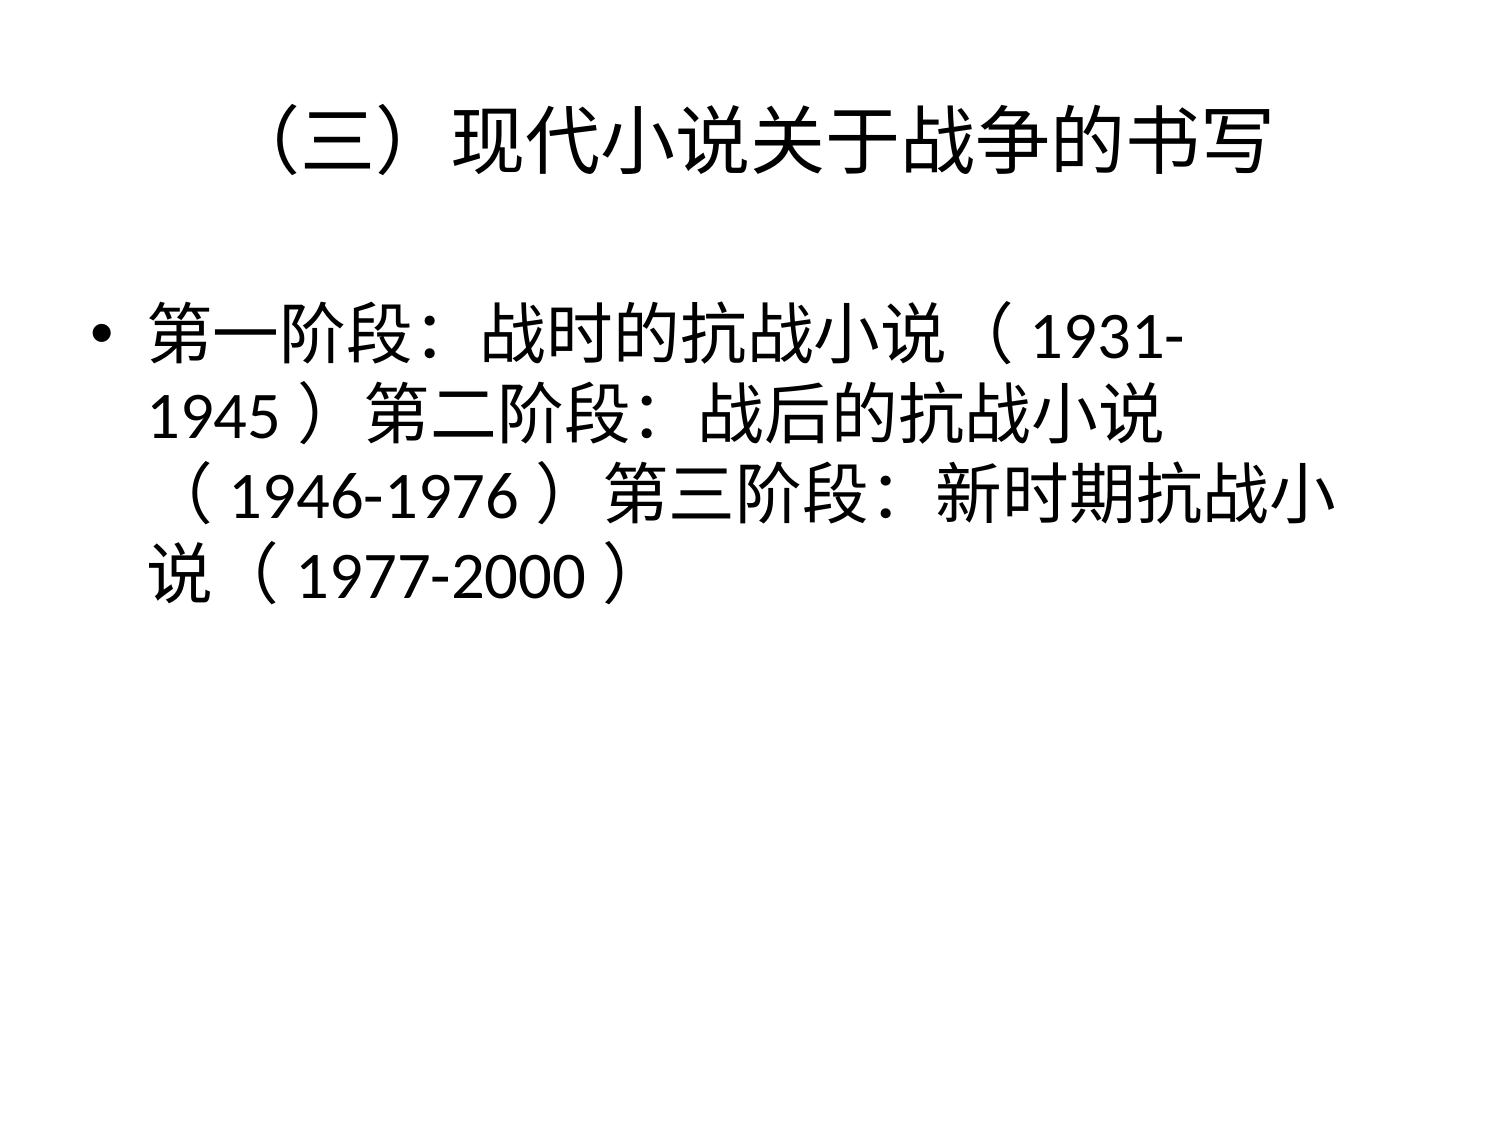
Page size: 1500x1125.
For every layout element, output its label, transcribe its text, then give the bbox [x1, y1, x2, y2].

list 第一阶段：战时的抗战小说（1931-1945）第二阶段：战后的抗战小说（1946-1976）第三阶段：新时期抗战小说（1977-2000） [75, 284, 1418, 950]
title （三）现代小说关于战争的书写 [75, 45, 1425, 233]
